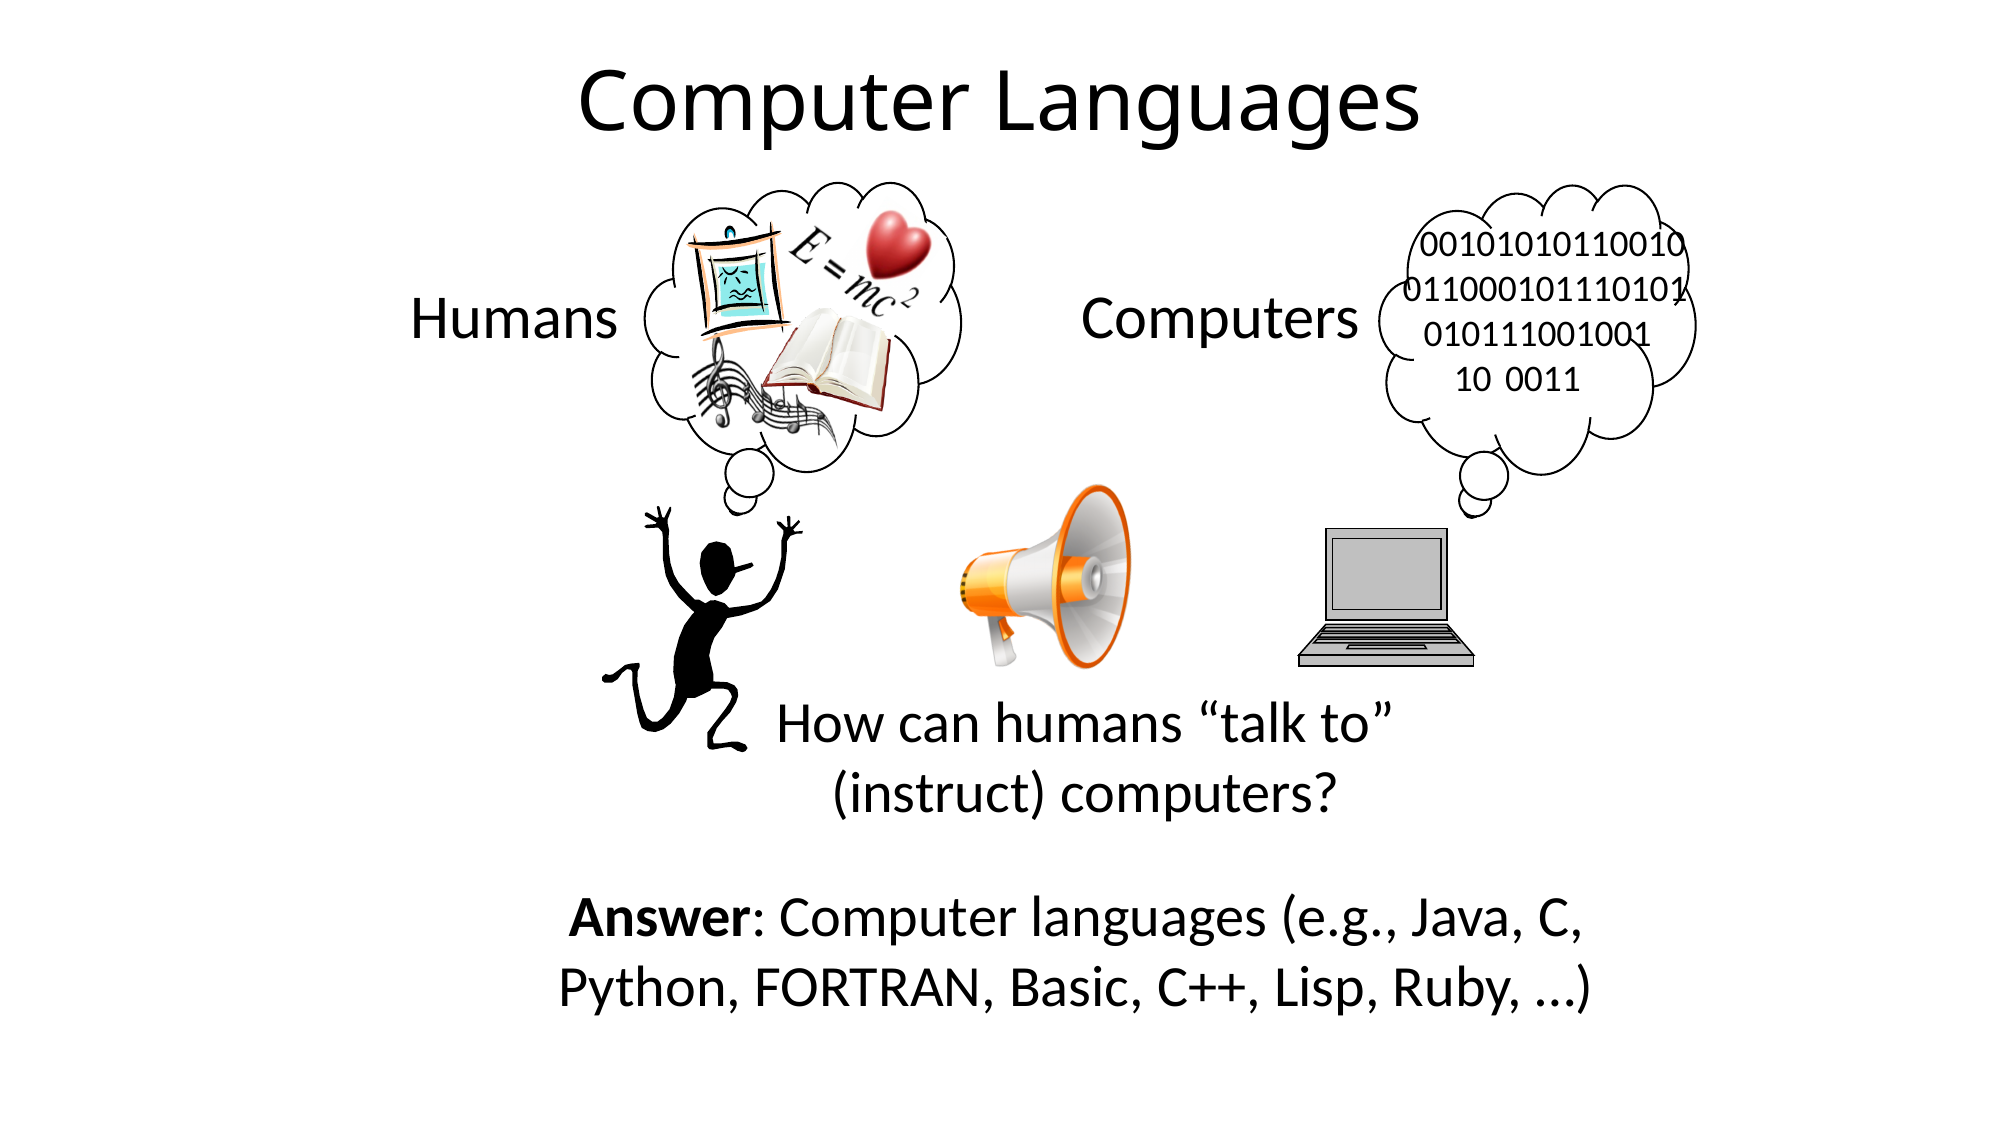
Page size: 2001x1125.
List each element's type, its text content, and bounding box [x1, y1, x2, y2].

text_box Computer Languages [324, 45, 1675, 150]
text_box [643, 225, 698, 438]
text_box [691, 181, 925, 234]
text_box Computers [1066, 268, 1375, 359]
text_box [1325, 528, 1448, 620]
text_box Humans [396, 268, 635, 359]
text_box [724, 491, 768, 505]
text_box 00101010110010 011000101110101 010111001001 10 0011 [1387, 211, 1703, 407]
text_box [837, 440, 852, 457]
text_box [1298, 624, 1474, 667]
text_box Answer: Computer languages (e.g., Java, C, Python, FORTRAN, Basic, C++, Lisp, Ruby, …) [543, 870, 1610, 1026]
text_box [1485, 184, 1659, 211]
text_box [893, 220, 963, 434]
picture [932, 446, 1161, 710]
picture [601, 505, 803, 753]
picture [681, 197, 946, 501]
text_box [1378, 293, 1387, 349]
text_box How can humans “talk to” (instruct) computers? [761, 677, 1410, 832]
text_box [1391, 407, 1651, 519]
